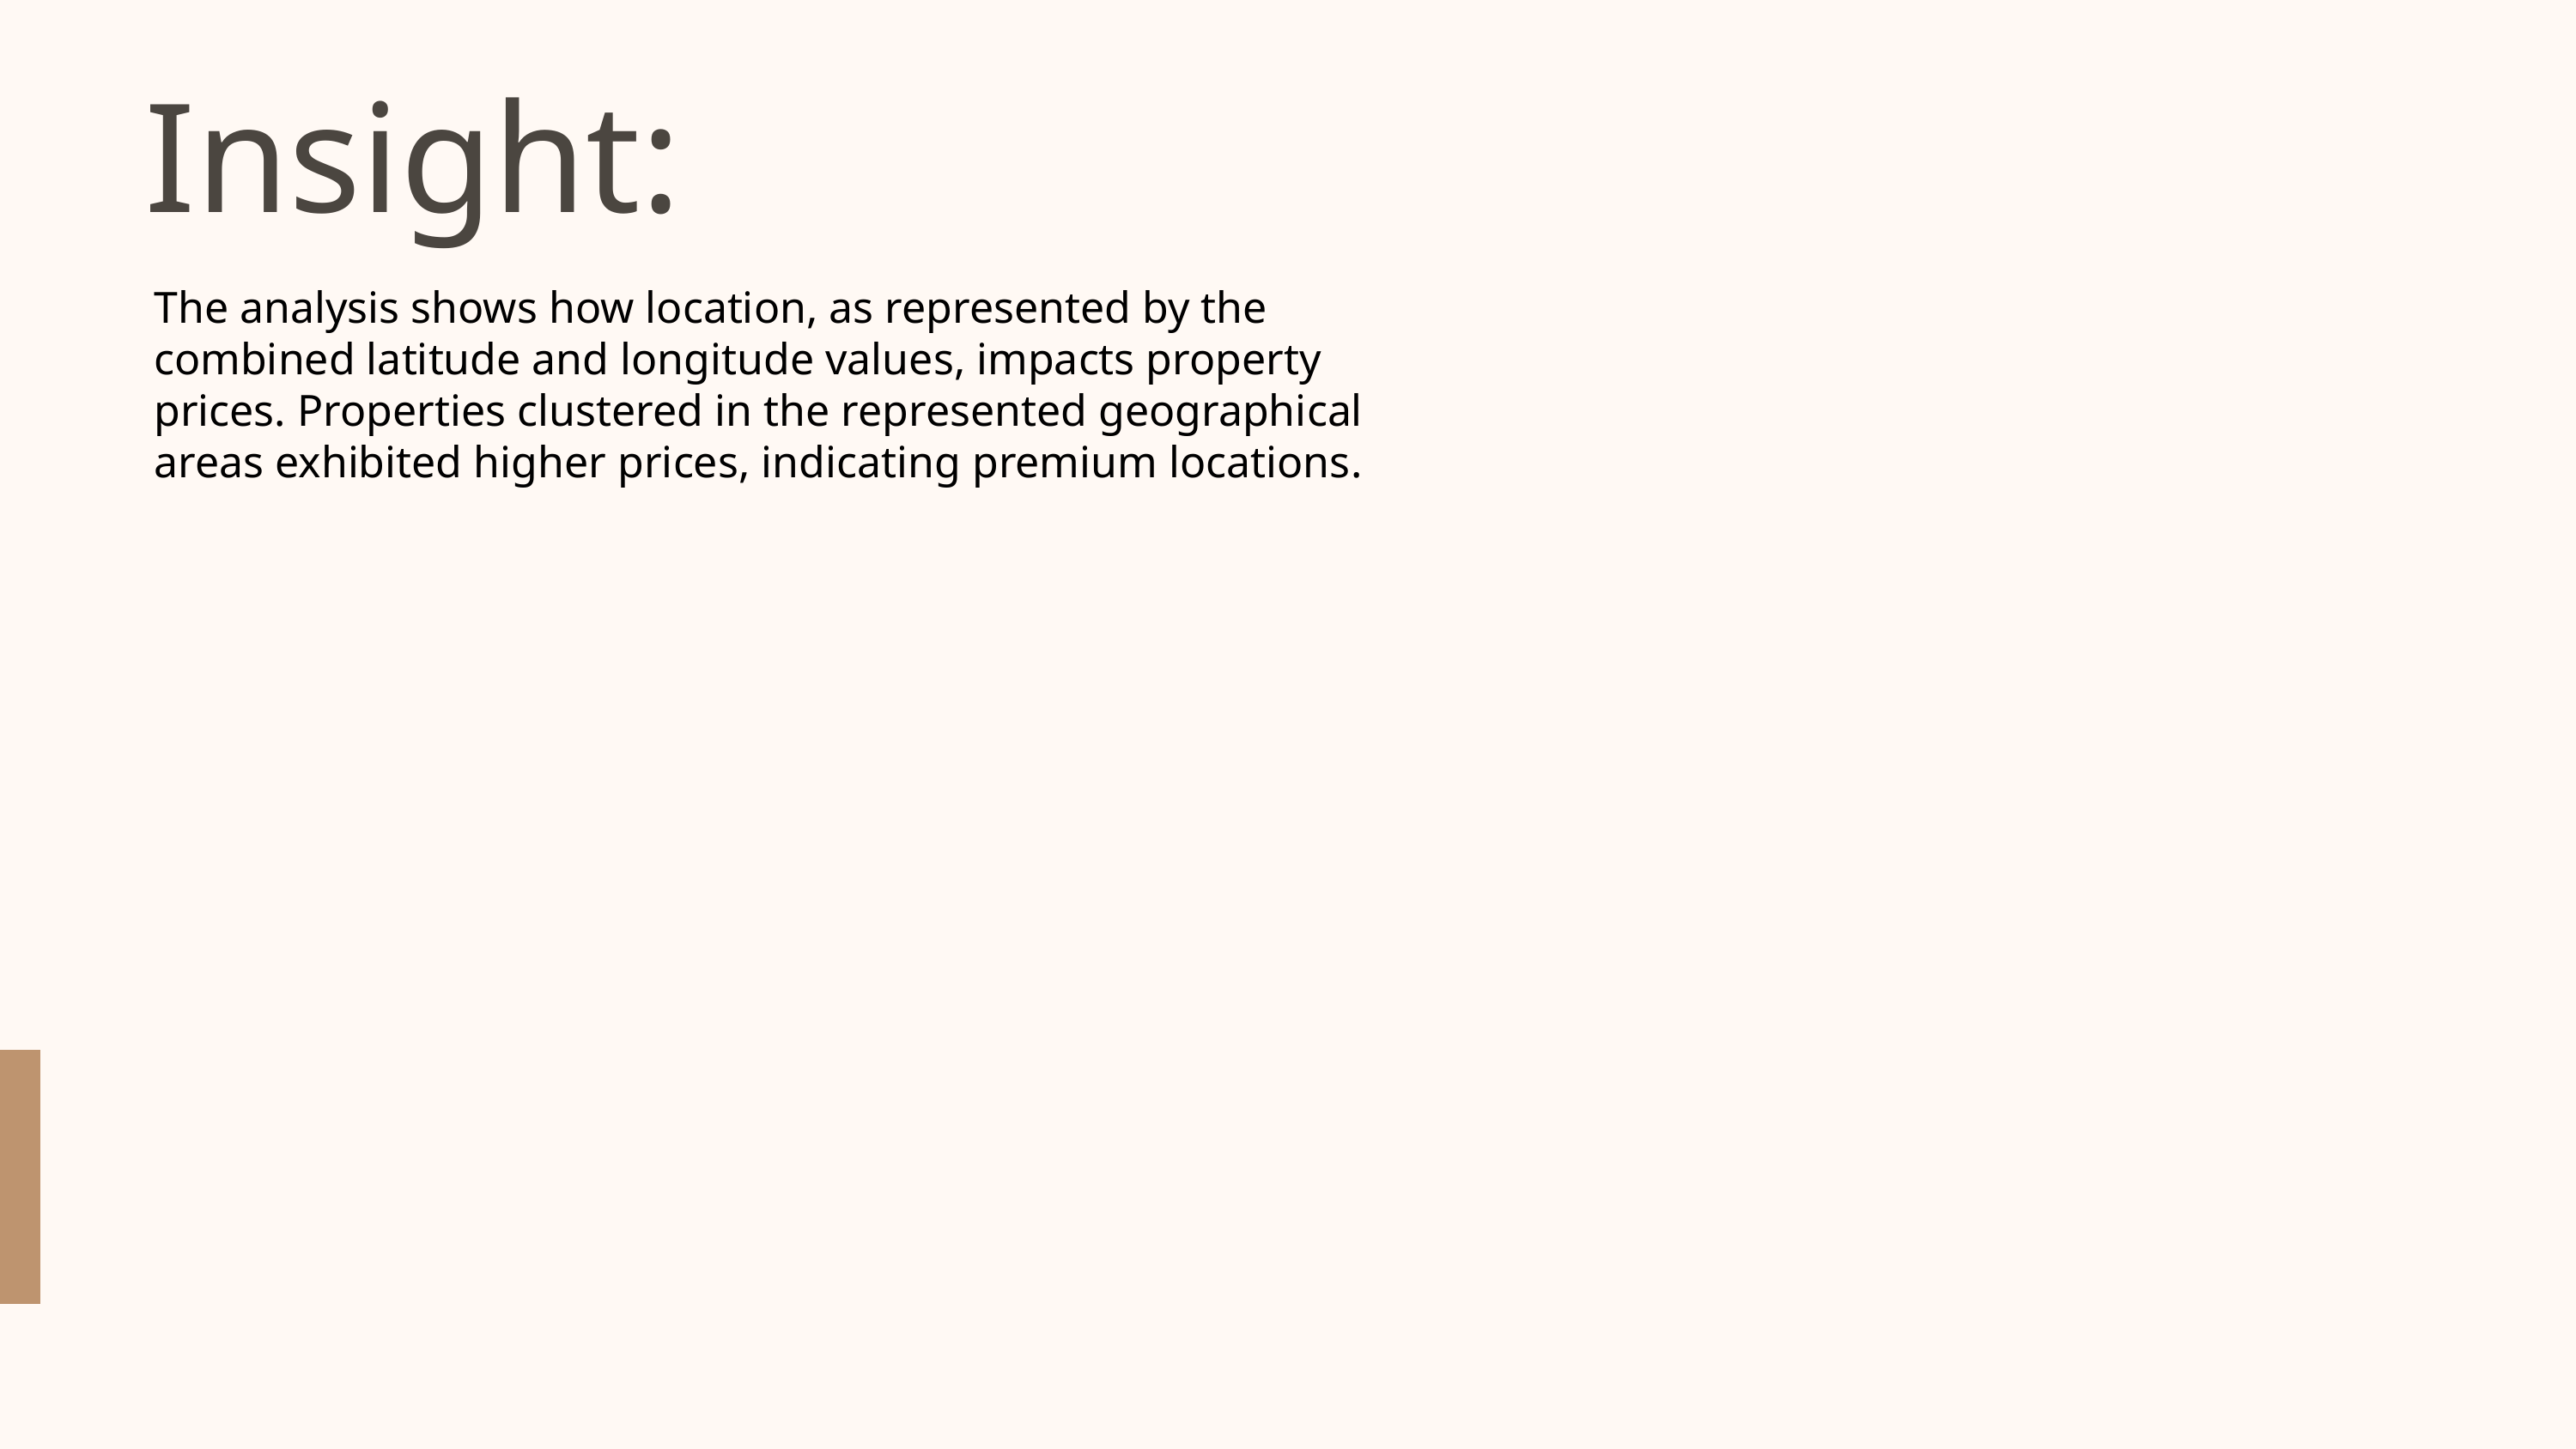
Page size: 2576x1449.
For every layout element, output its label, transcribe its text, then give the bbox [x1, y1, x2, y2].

text_box Insight: [144, 31, 1775, 243]
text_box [0, 1050, 41, 1304]
text_box The analysis shows how location, as represented by the combined latitude and longitude values, impacts property prices. Properties clustered in the represented geographical areas exhibited higher prices, indicating premium locations. [141, 273, 1460, 493]
